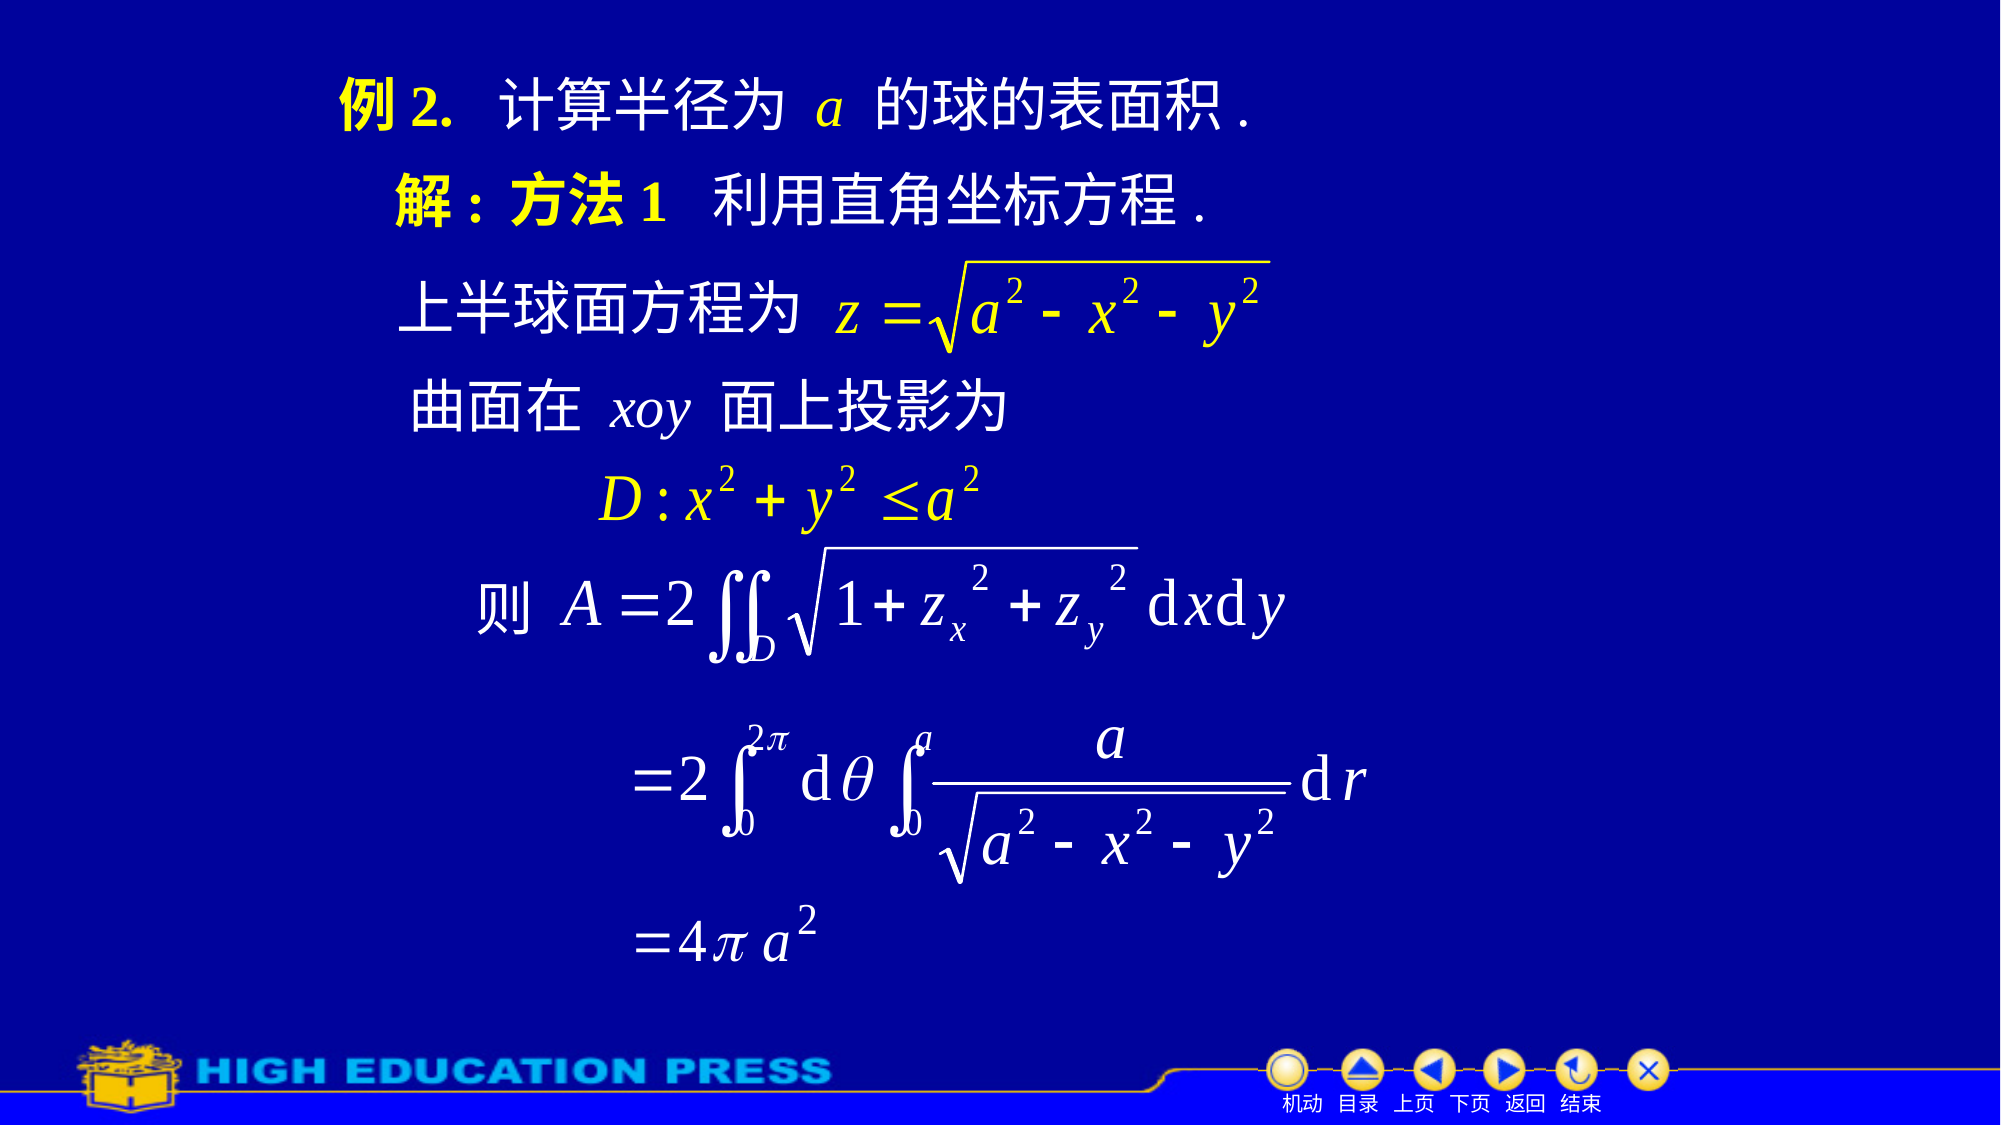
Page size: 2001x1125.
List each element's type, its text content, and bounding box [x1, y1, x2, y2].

text_box 机动 目录 上页 下页 返回 结束 [1267, 1082, 1623, 1123]
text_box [618, 694, 1381, 897]
text_box 方法1 利用直角坐标方程. [494, 156, 1207, 264]
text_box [823, 244, 1280, 365]
text_box 则 [460, 564, 543, 650]
title 例2. 计算半径为 a 的球的表面积. [323, 53, 1549, 154]
text_box 上半球面方程为 [381, 264, 818, 350]
text_box 曲面在 xoy 面上投影为 [393, 361, 1056, 447]
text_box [548, 530, 1298, 684]
text_box 解: [379, 156, 494, 241]
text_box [627, 894, 822, 981]
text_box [587, 448, 992, 528]
picture [0, 0, 2001, 1125]
